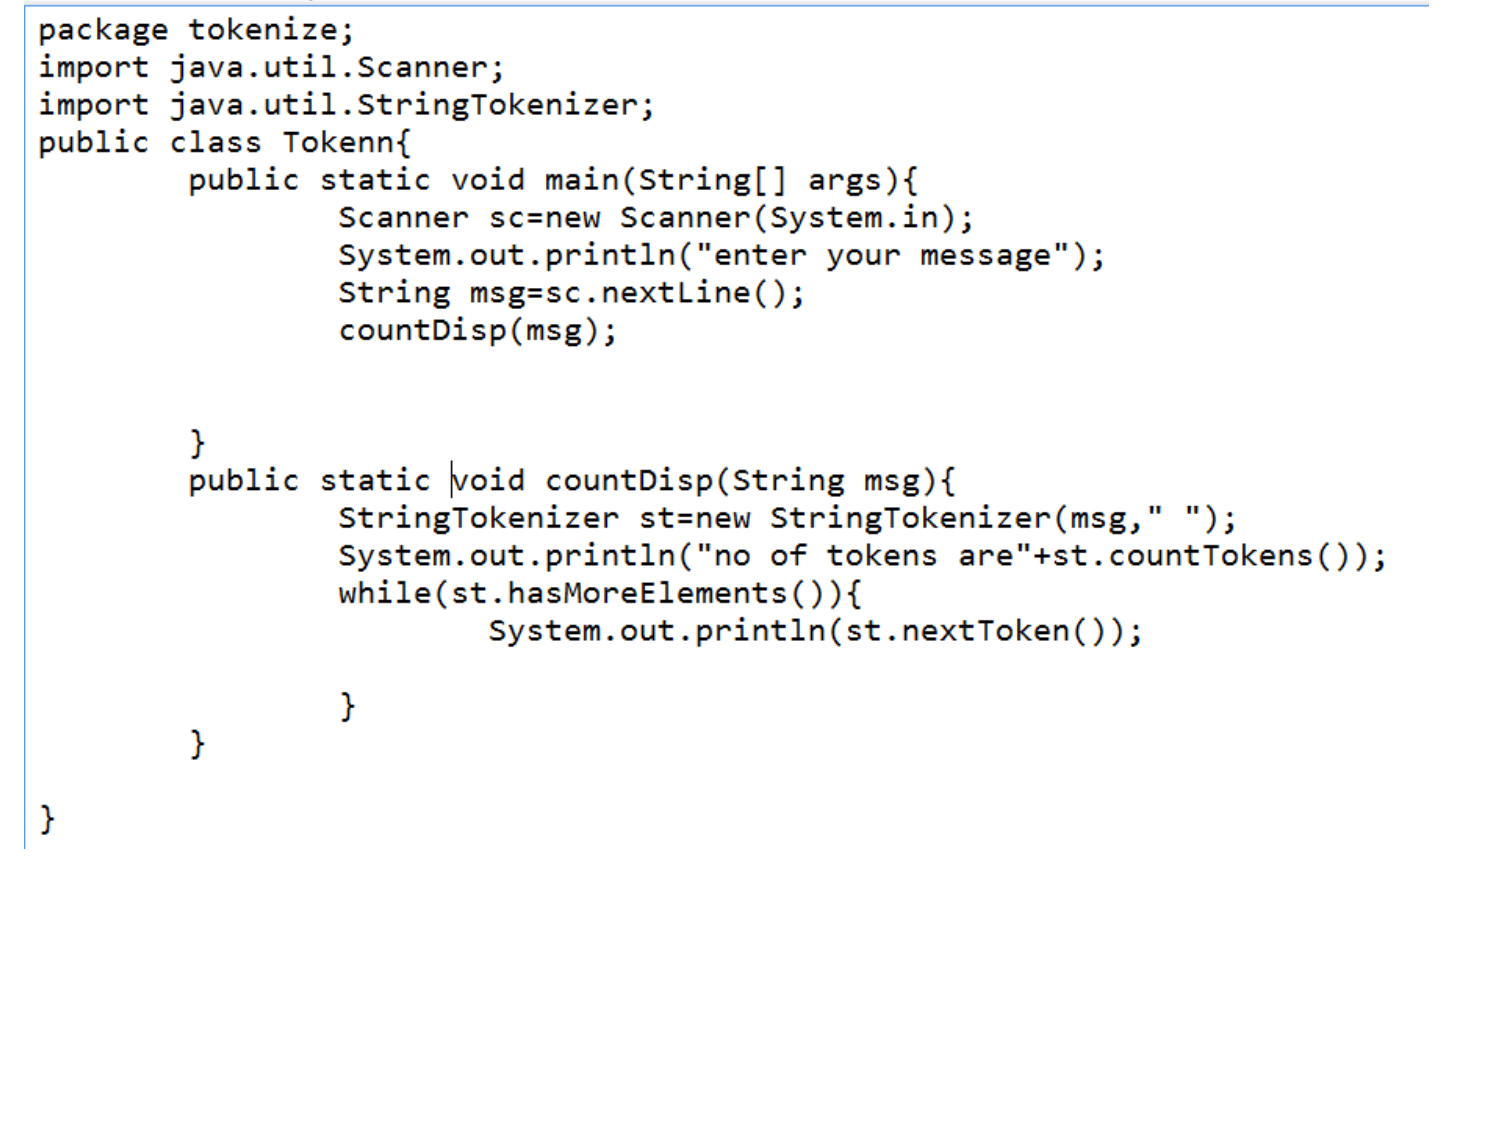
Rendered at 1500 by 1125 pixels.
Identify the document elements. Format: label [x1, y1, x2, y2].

picture [24, 0, 1429, 849]
